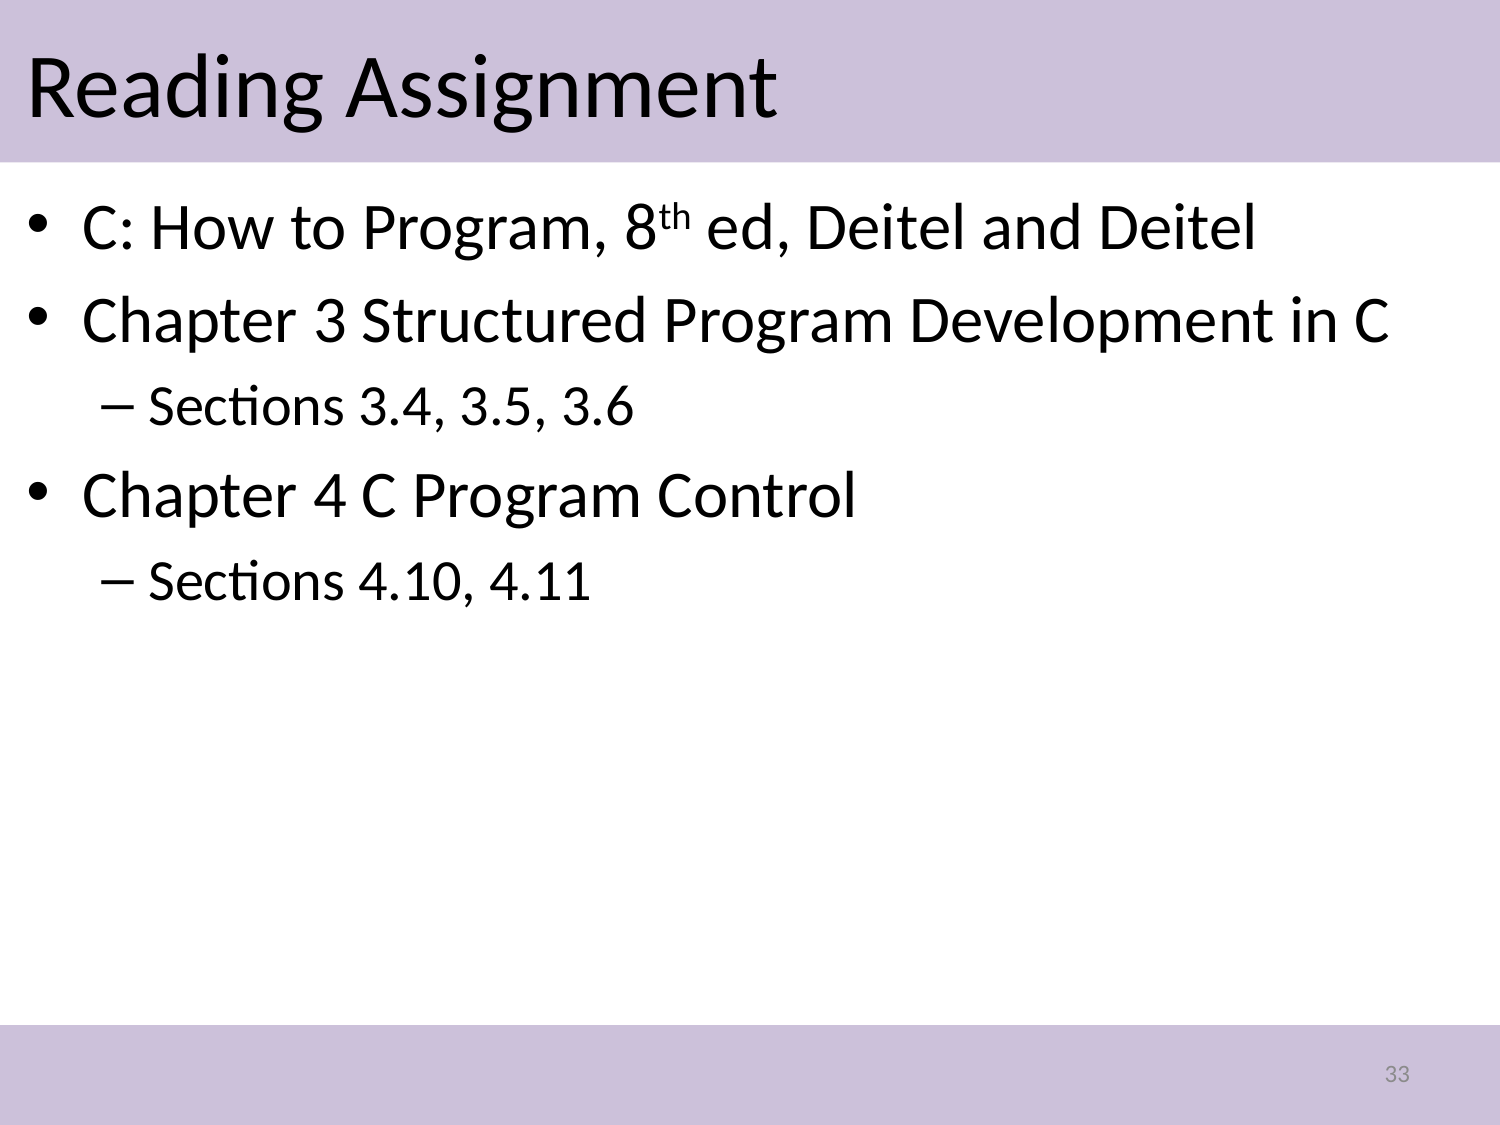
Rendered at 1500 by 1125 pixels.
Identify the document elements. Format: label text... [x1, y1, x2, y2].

list C: How to Program, 8th ed, Deitel and Deitel Chapter 3 Structured Program Development in C Sections 3.4, 3.5, 3.6 Chapter 4 C Program Control Sections 4.10, 4.11 [11, 174, 1477, 1013]
title Reading Assignment [11, 12, 1362, 150]
slide_number 33 [1074, 1042, 1425, 1103]
